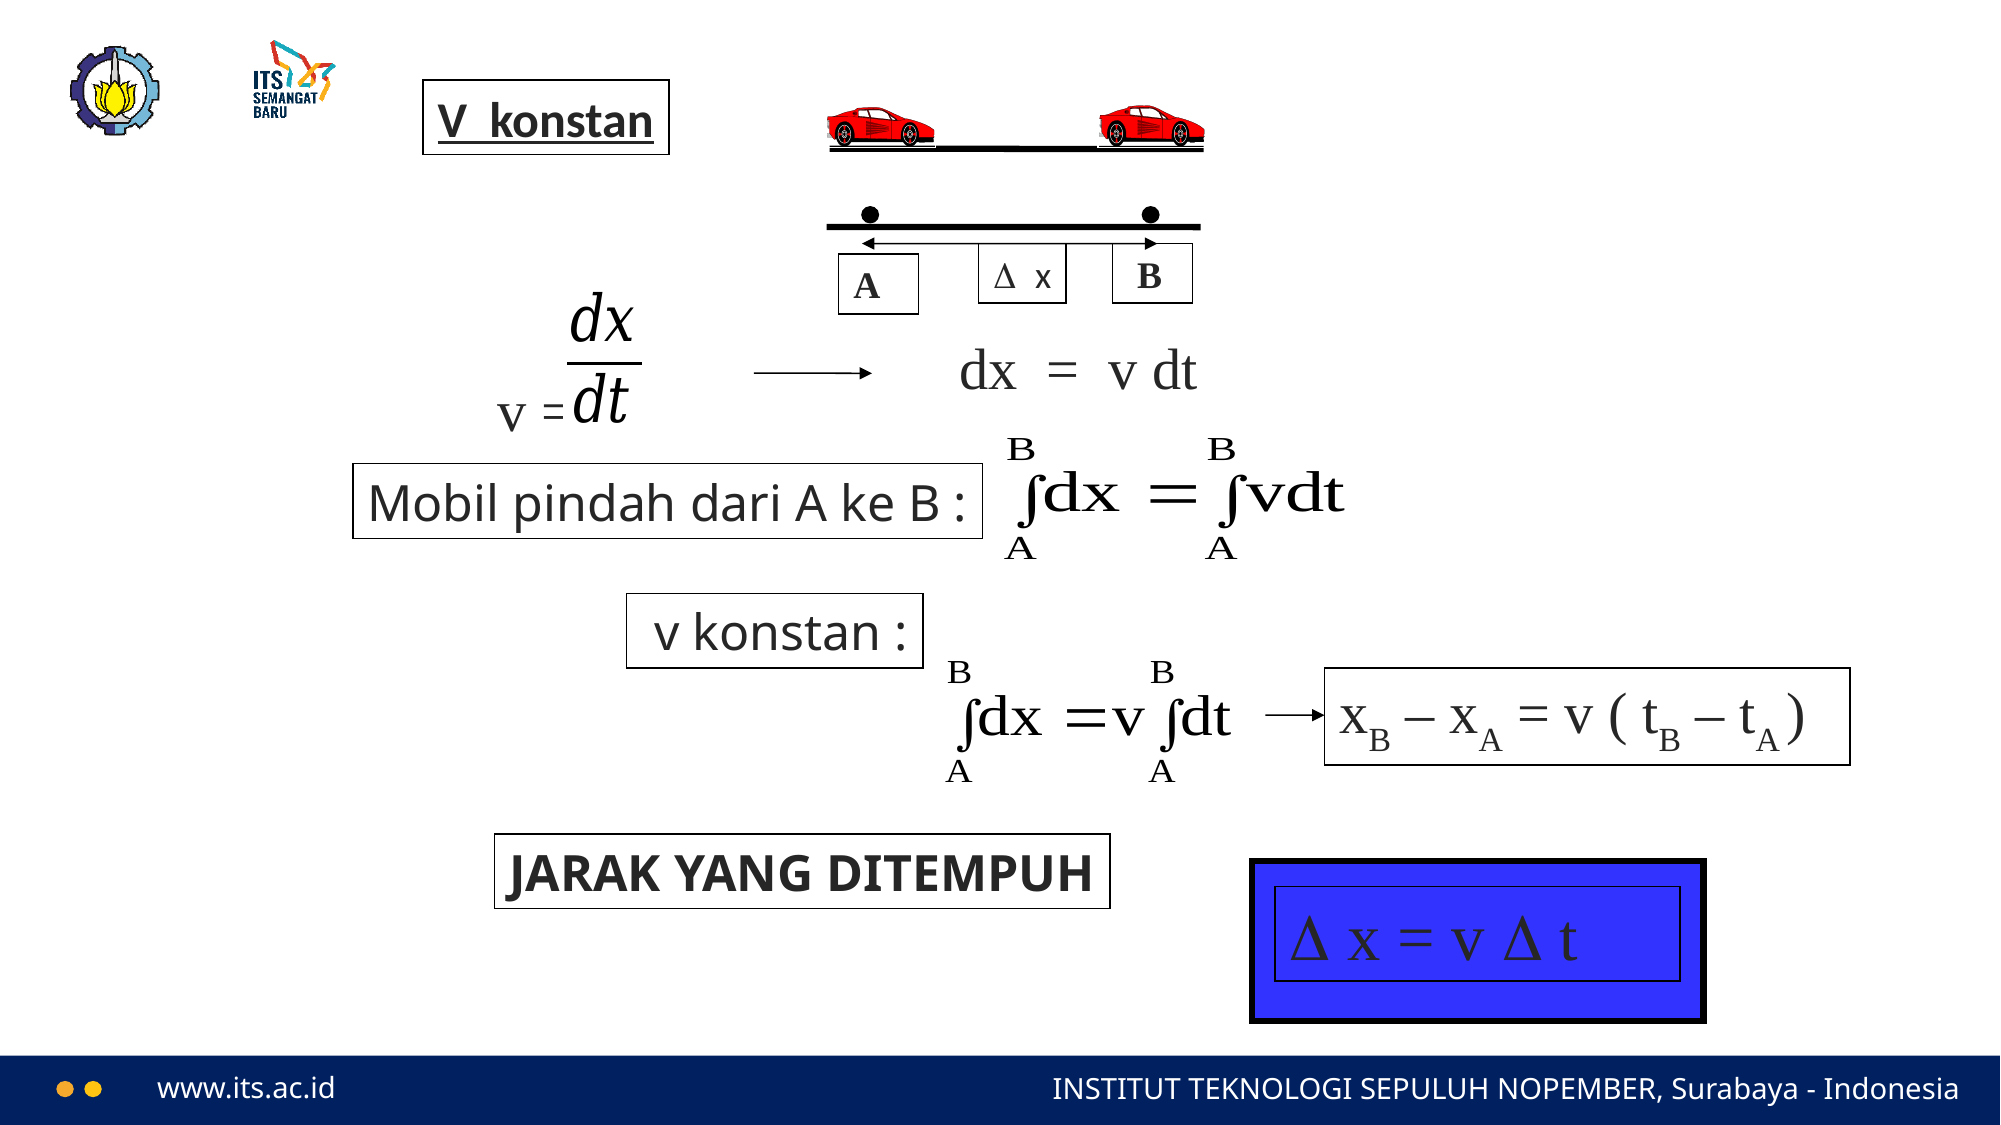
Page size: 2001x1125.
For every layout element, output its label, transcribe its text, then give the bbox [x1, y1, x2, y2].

picture [243, 27, 346, 130]
text_box [0, 1055, 2000, 1125]
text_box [826, 105, 1205, 150]
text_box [753, 323, 1282, 409]
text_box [826, 206, 1201, 315]
text_box V konstan [423, 79, 669, 155]
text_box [861, 243, 1158, 304]
picture [69, 45, 160, 136]
text_box JARAK YANG DITEMPUH [494, 833, 1111, 909]
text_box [353, 420, 1365, 570]
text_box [483, 225, 644, 420]
text_box v konstan : [626, 593, 923, 669]
text_box www.its.ac.id [142, 1061, 785, 1112]
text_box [56, 1080, 102, 1098]
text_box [934, 644, 1850, 793]
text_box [1251, 860, 1704, 1021]
text_box INSTITUT TEKNOLOGI SEPULUH NOPEMBER, Surabaya - Indonesia [886, 1062, 1976, 1113]
